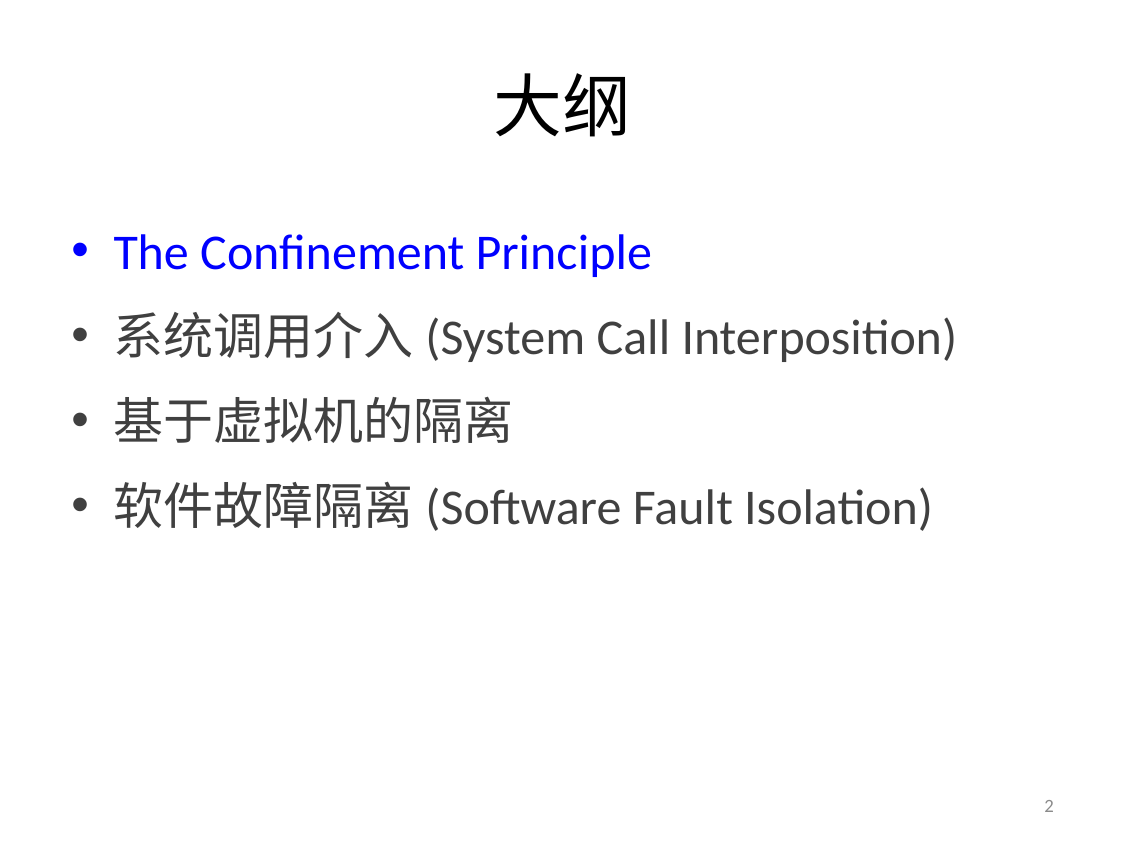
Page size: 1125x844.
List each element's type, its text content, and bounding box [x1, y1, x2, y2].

title 大纲 [56, 33, 1069, 175]
slide_number 2 [806, 782, 1069, 827]
list The Confinement Principle 系统调用介入(System Call Interposition) 基于虚拟机的隔离 软件故障隔离(Software Fault Isolation) [56, 196, 1069, 754]
